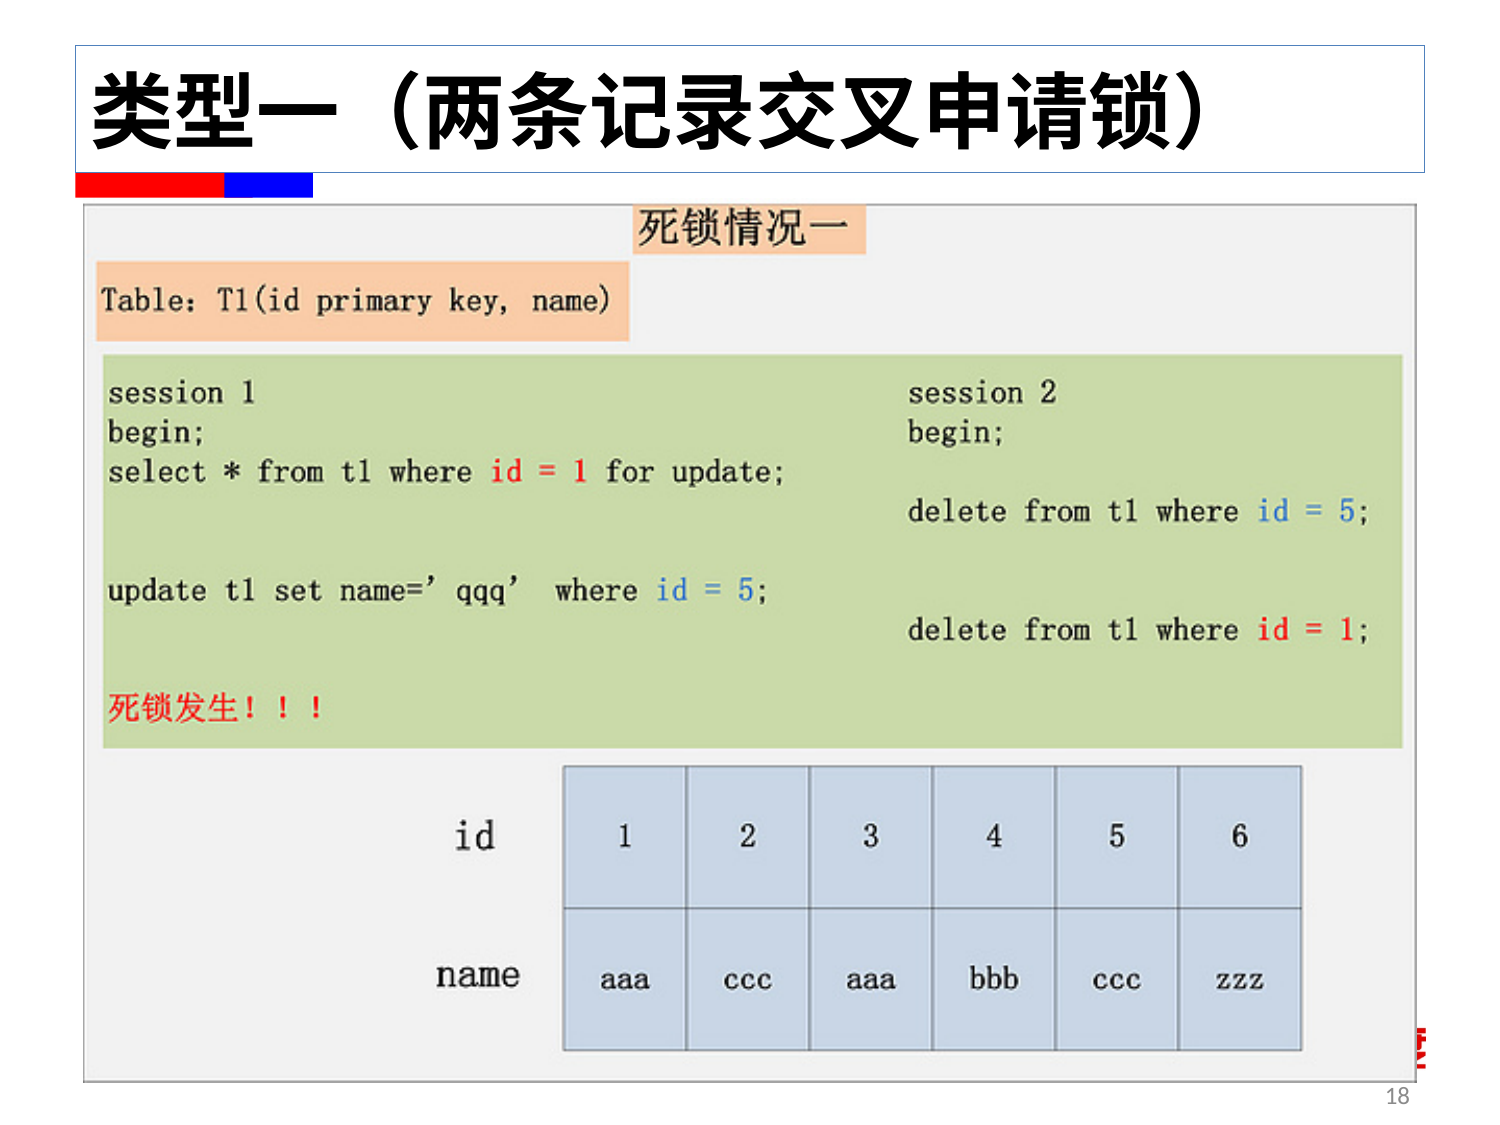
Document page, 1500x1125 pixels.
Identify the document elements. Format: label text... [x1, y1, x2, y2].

title 类型一（两条记录交叉申请锁） [75, 45, 1425, 173]
slide_number 18 [1075, 1065, 1426, 1125]
picture [83, 198, 1426, 1083]
